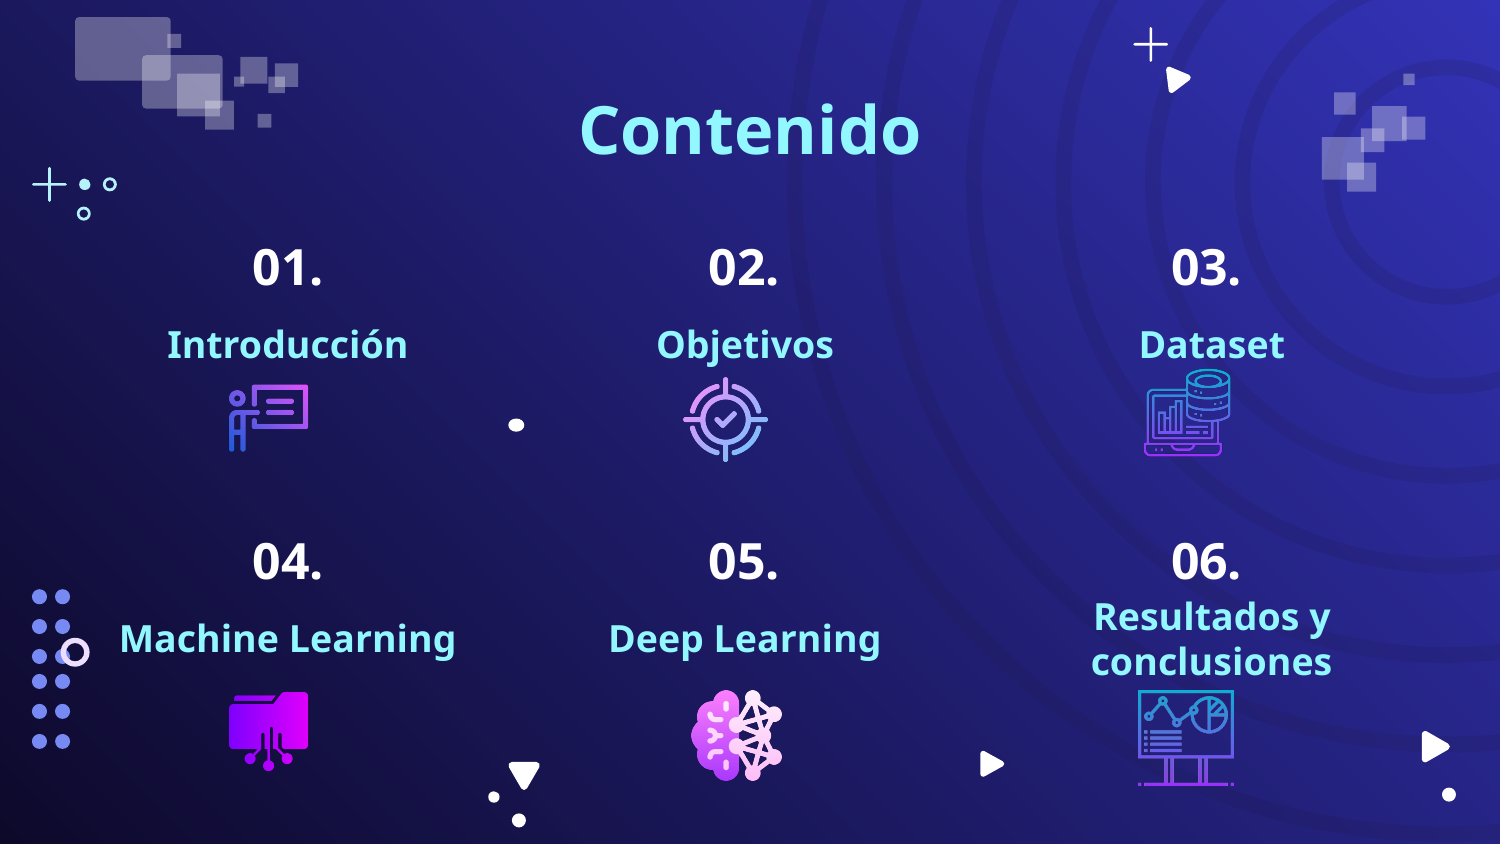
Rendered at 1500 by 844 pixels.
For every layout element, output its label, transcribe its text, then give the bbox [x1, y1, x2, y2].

text_box [257, 113, 272, 128]
title Contenido [118, 88, 1382, 167]
text_box [75, 17, 171, 81]
title 06. [1133, 530, 1280, 590]
text_box [268, 76, 285, 94]
title 01. [214, 235, 362, 295]
picture [1138, 694, 1234, 786]
title 05. [671, 530, 818, 590]
title Resultados y conclusiones [1041, 594, 1382, 682]
title 04. [214, 530, 362, 590]
text_box [980, 750, 1005, 777]
title Objetivos [580, 300, 920, 388]
text_box [274, 63, 299, 87]
picture [223, 686, 314, 777]
title Dataset [1041, 300, 1382, 388]
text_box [1333, 73, 1415, 153]
title Machine Learning [118, 594, 458, 682]
text_box [142, 55, 223, 109]
title 02. [671, 235, 818, 295]
picture [1141, 367, 1233, 458]
text_box [234, 76, 245, 87]
picture [223, 372, 314, 464]
title Introducción [118, 300, 458, 388]
title Deep Learning [580, 594, 920, 682]
title 03. [1133, 235, 1280, 295]
text_box [508, 418, 525, 432]
picture [679, 374, 771, 465]
picture [691, 690, 782, 781]
text_box [60, 637, 90, 667]
